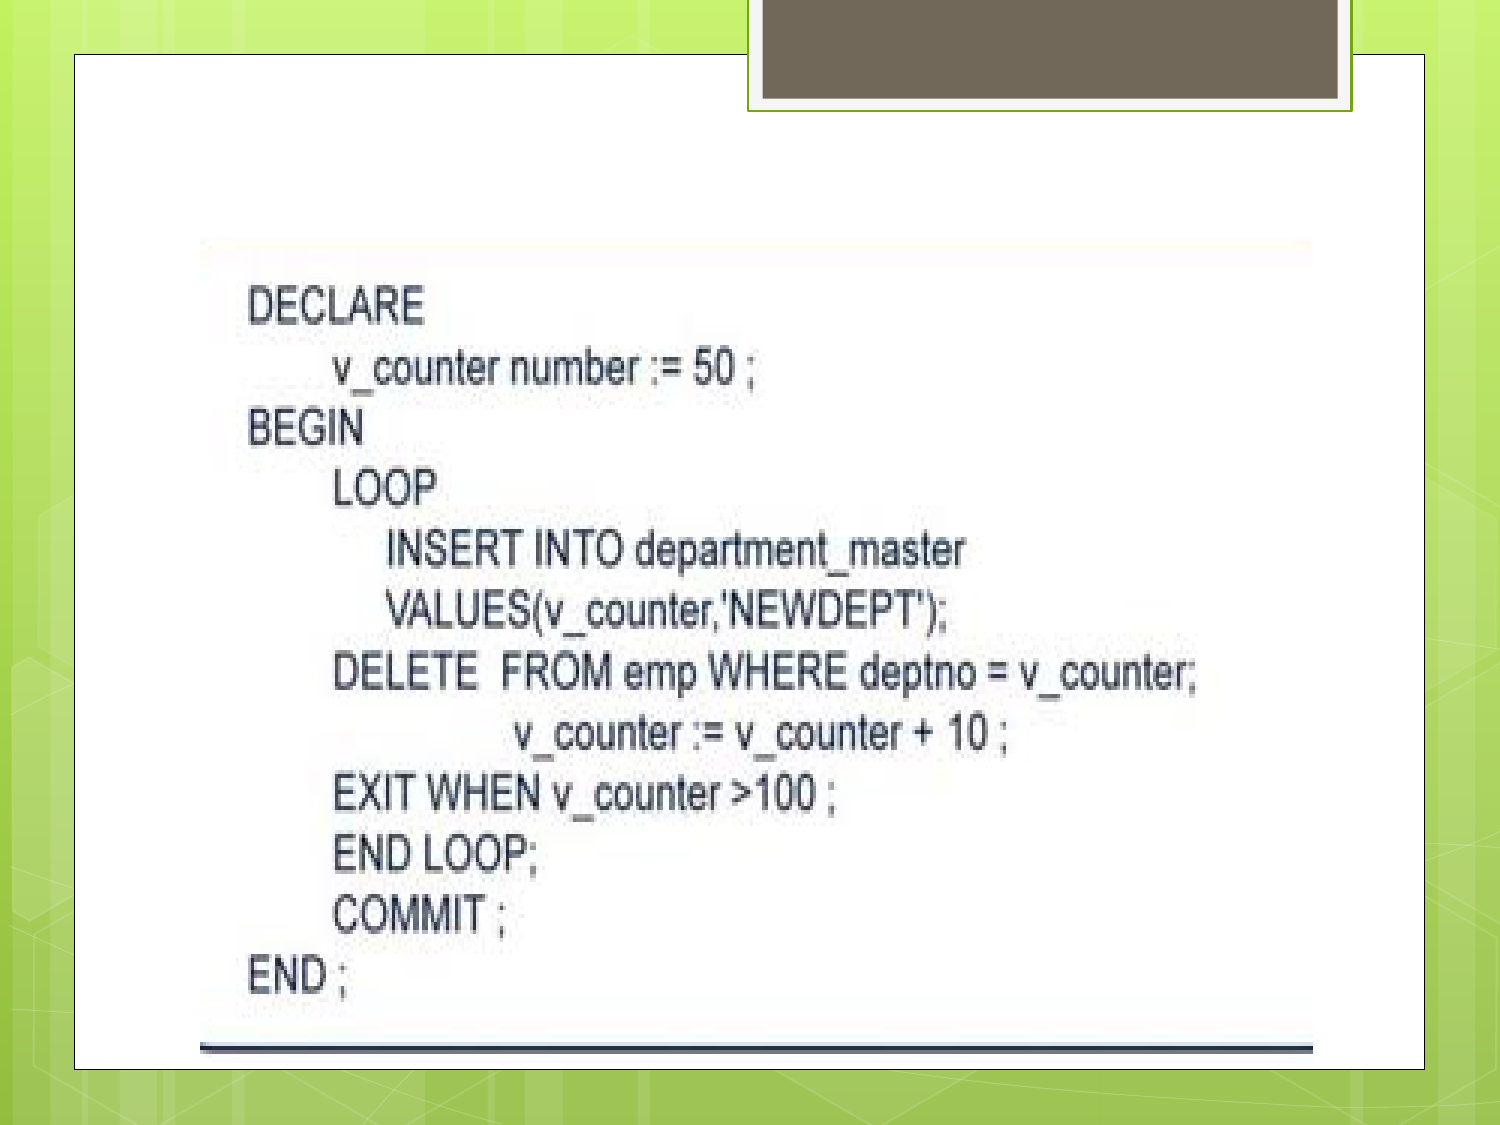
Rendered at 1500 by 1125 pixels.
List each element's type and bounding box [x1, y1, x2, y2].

picture [199, 237, 1313, 1063]
